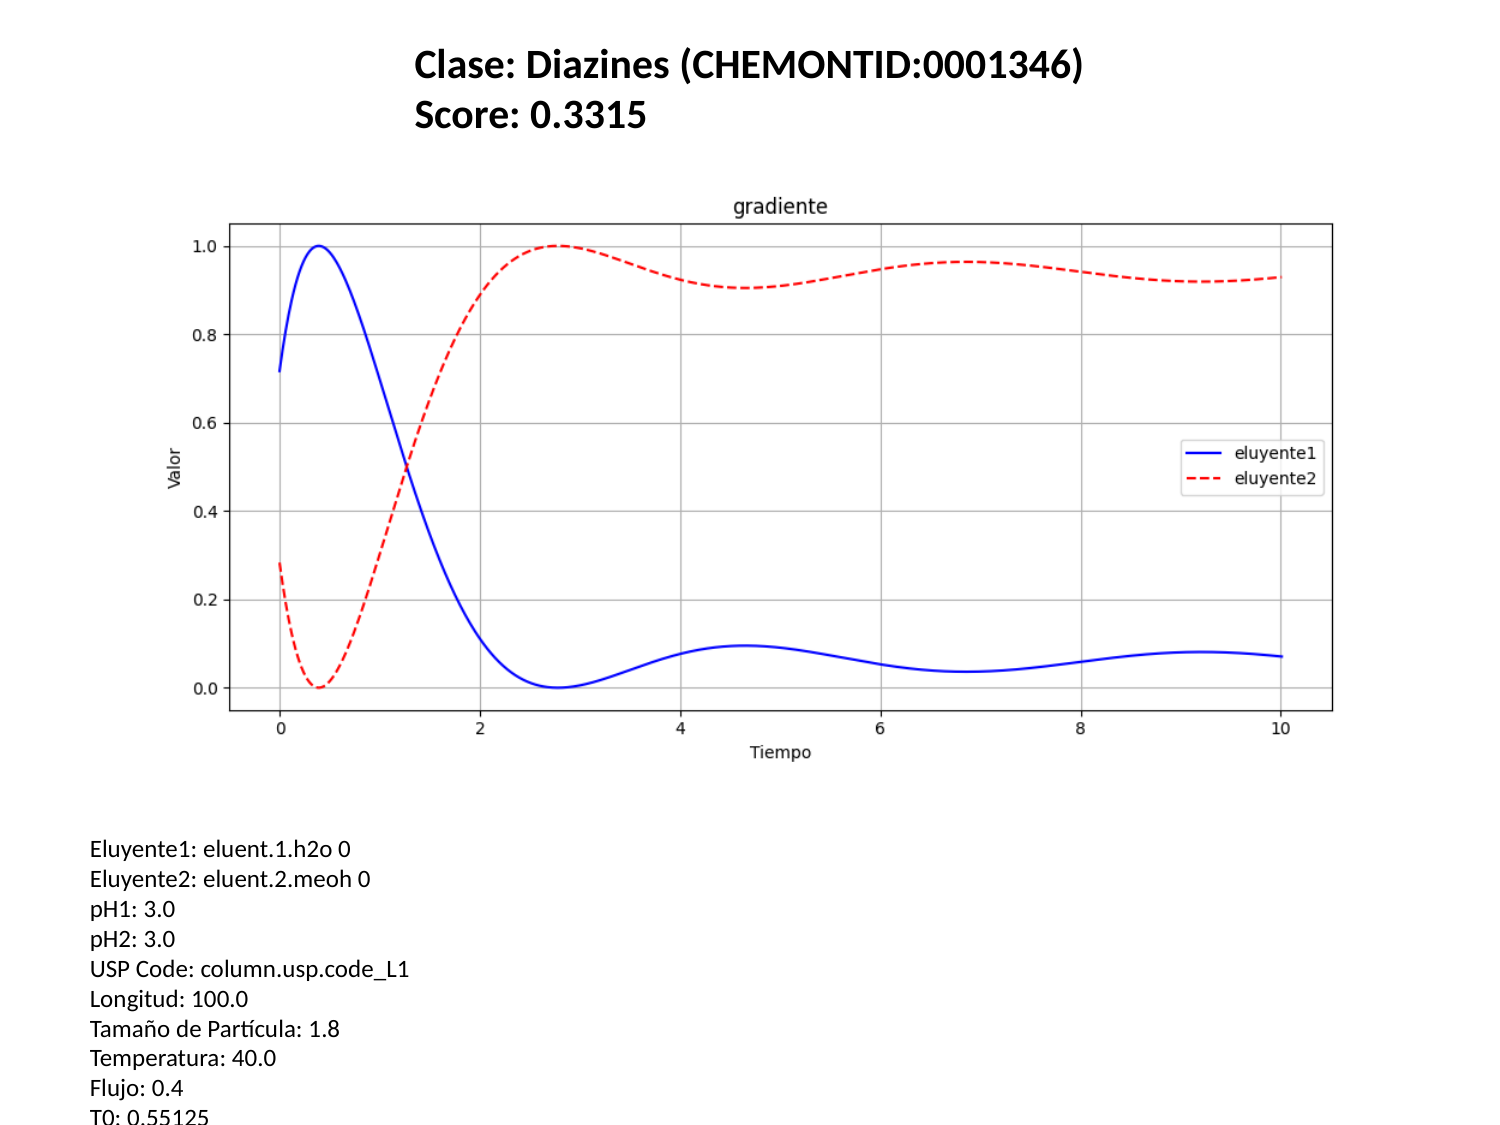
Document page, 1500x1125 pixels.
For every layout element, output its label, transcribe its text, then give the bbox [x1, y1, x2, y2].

text_box Eluyente1: eluent.1.h2o 0 Eluyente2: eluent.2.meoh 0 pH1: 3.0 pH2: 3.0 USP Code: column.usp.code_L1 Longitud: 100.0 Tamaño de Partícula: 1.8 Temperatura: 40.0 Flujo: 0.4 T0: 0.55125 [74, 825, 1425, 1125]
text_box Clase: Diazines (CHEMONTID:0001346) Score: 0.3315 [399, 29, 1100, 145]
picture [149, 179, 1351, 781]
